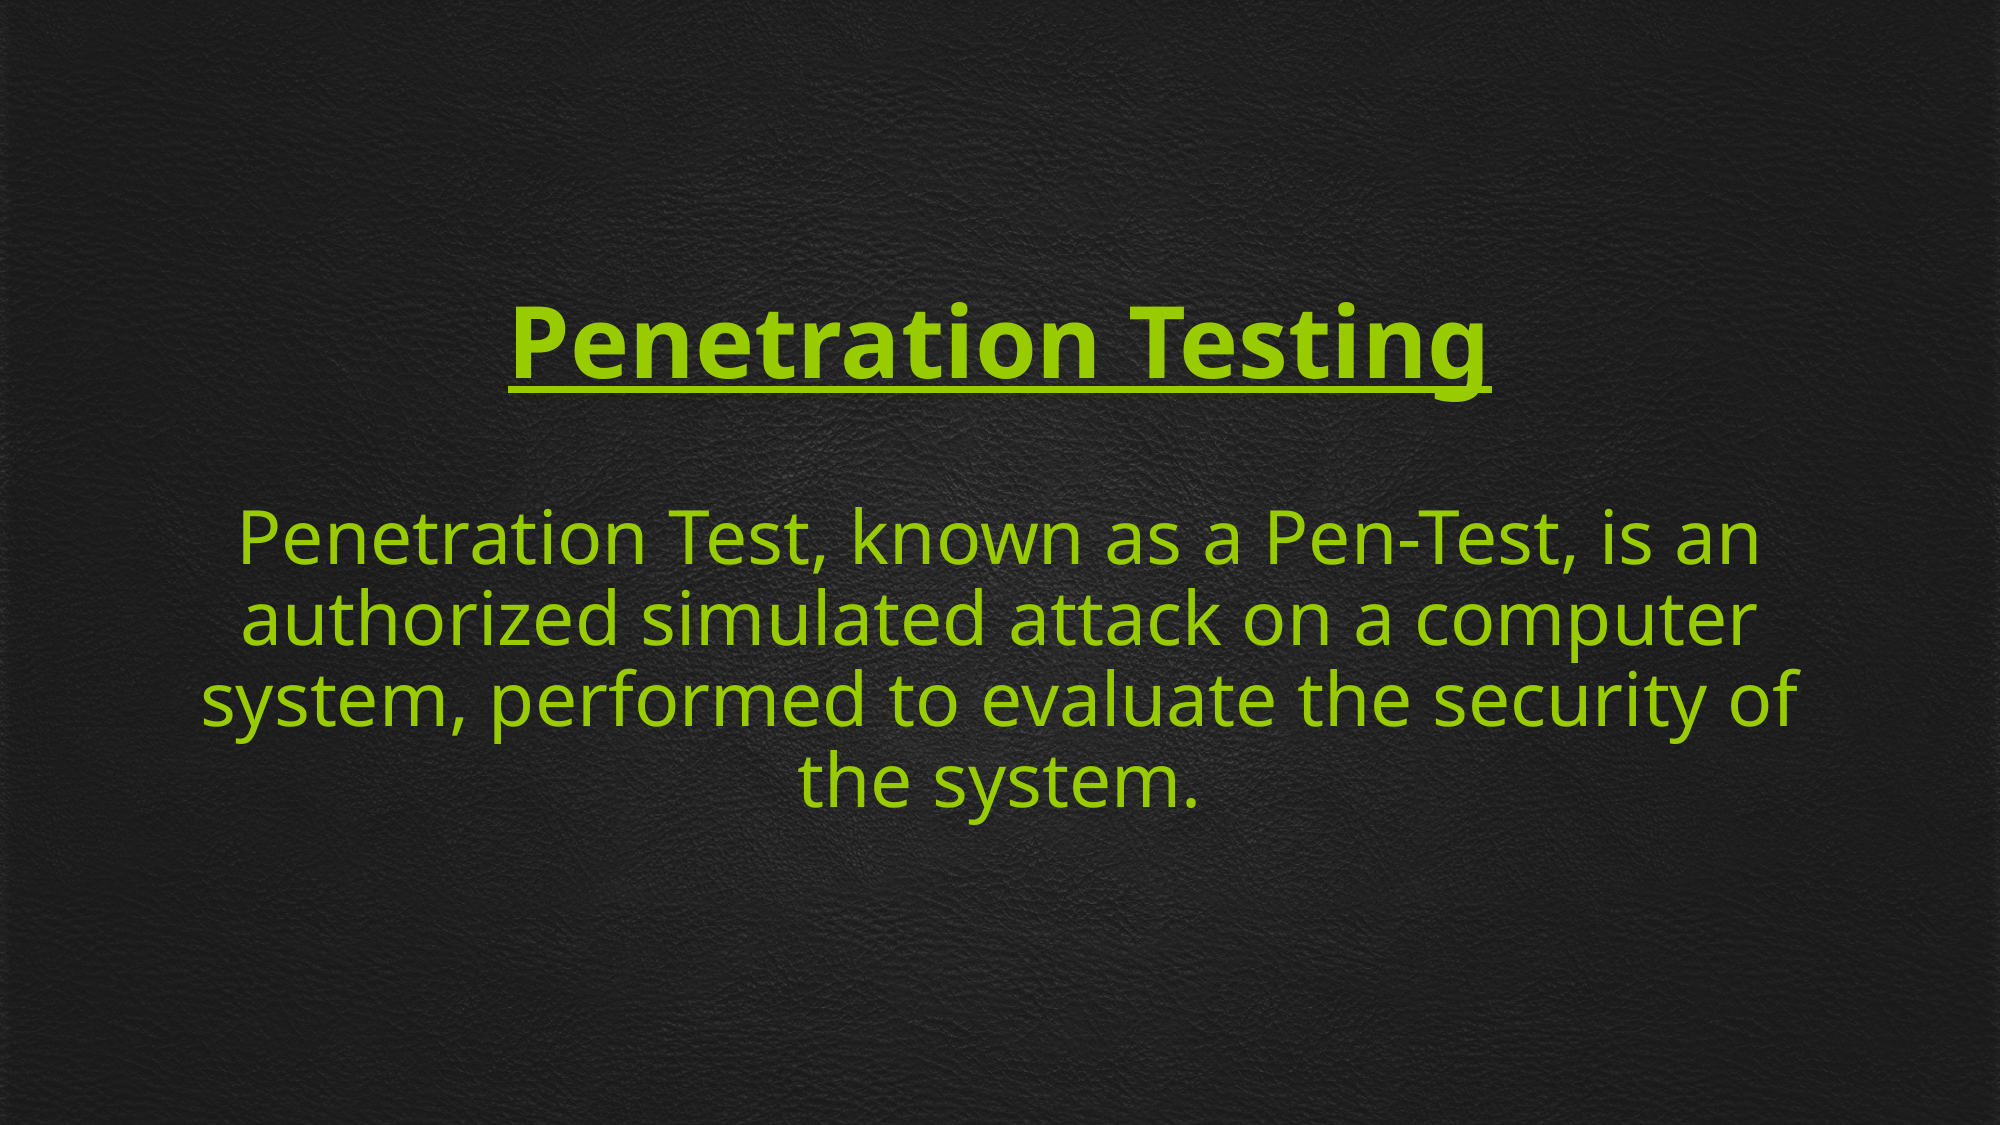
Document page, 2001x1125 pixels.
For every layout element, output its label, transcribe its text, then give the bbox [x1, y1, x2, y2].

title Penetration Testing [137, 268, 1863, 424]
list Penetration Test, known as a Pen-Test, is an authorized simulated attack on a computer system, performed to evaluate the security of the system. [121, 492, 1879, 857]
